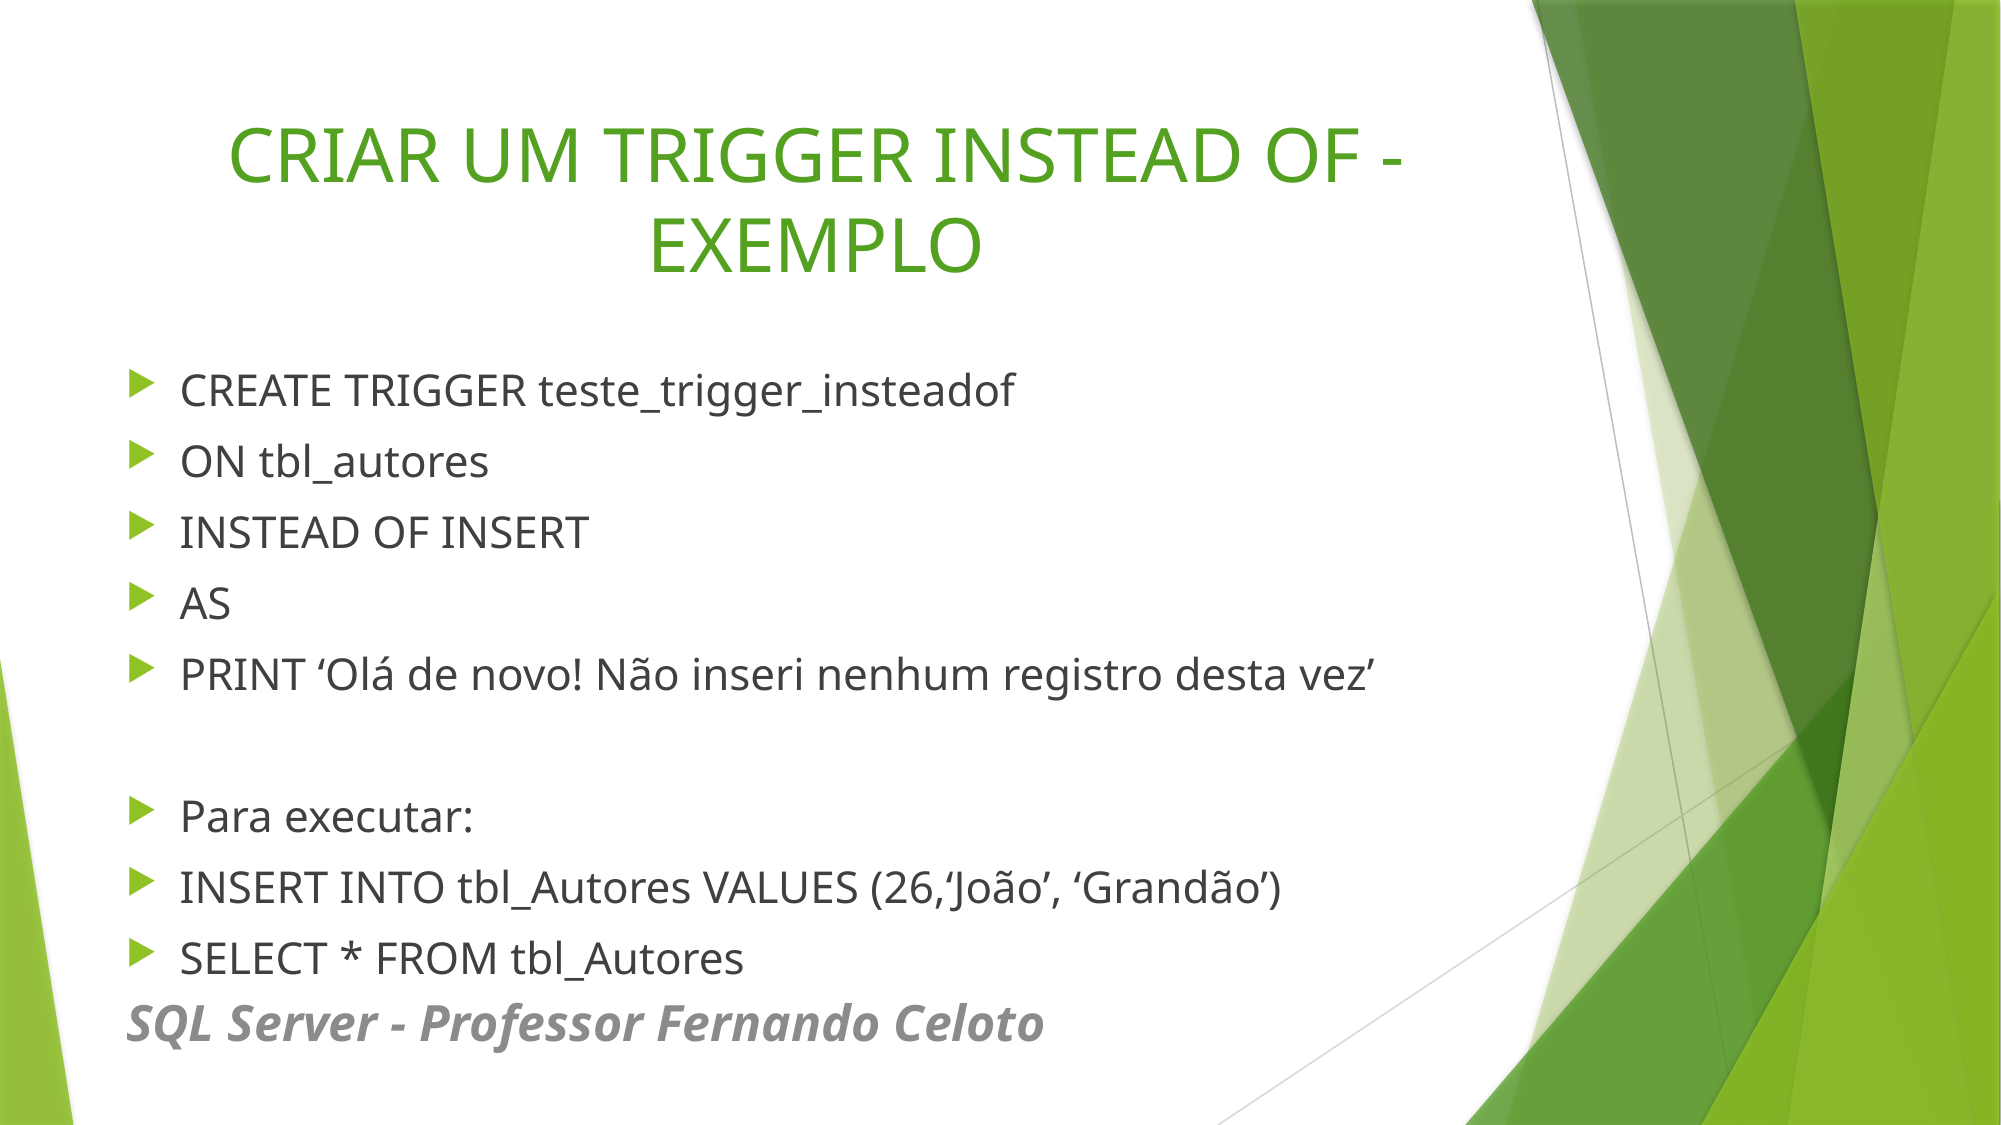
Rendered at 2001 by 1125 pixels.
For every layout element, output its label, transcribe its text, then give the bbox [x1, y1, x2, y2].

title CRIAR UM TRIGGER INSTEAD OF - EXEMPLO [111, 99, 1522, 317]
list CREATE TRIGGER teste_trigger_insteadof ON tbl_autores INSTEAD OF INSERT AS PRINT ‘Olá de novo! Não inseri nenhum registro desta vez’ Para executar: INSERT INTO tbl_Autores VALUES (26,‘João’, ‘Grandão’) SELECT * FROM tbl_Autores [111, 354, 1522, 992]
footer SQL Server - Professor Fernando Celoto [111, 991, 1145, 1051]
